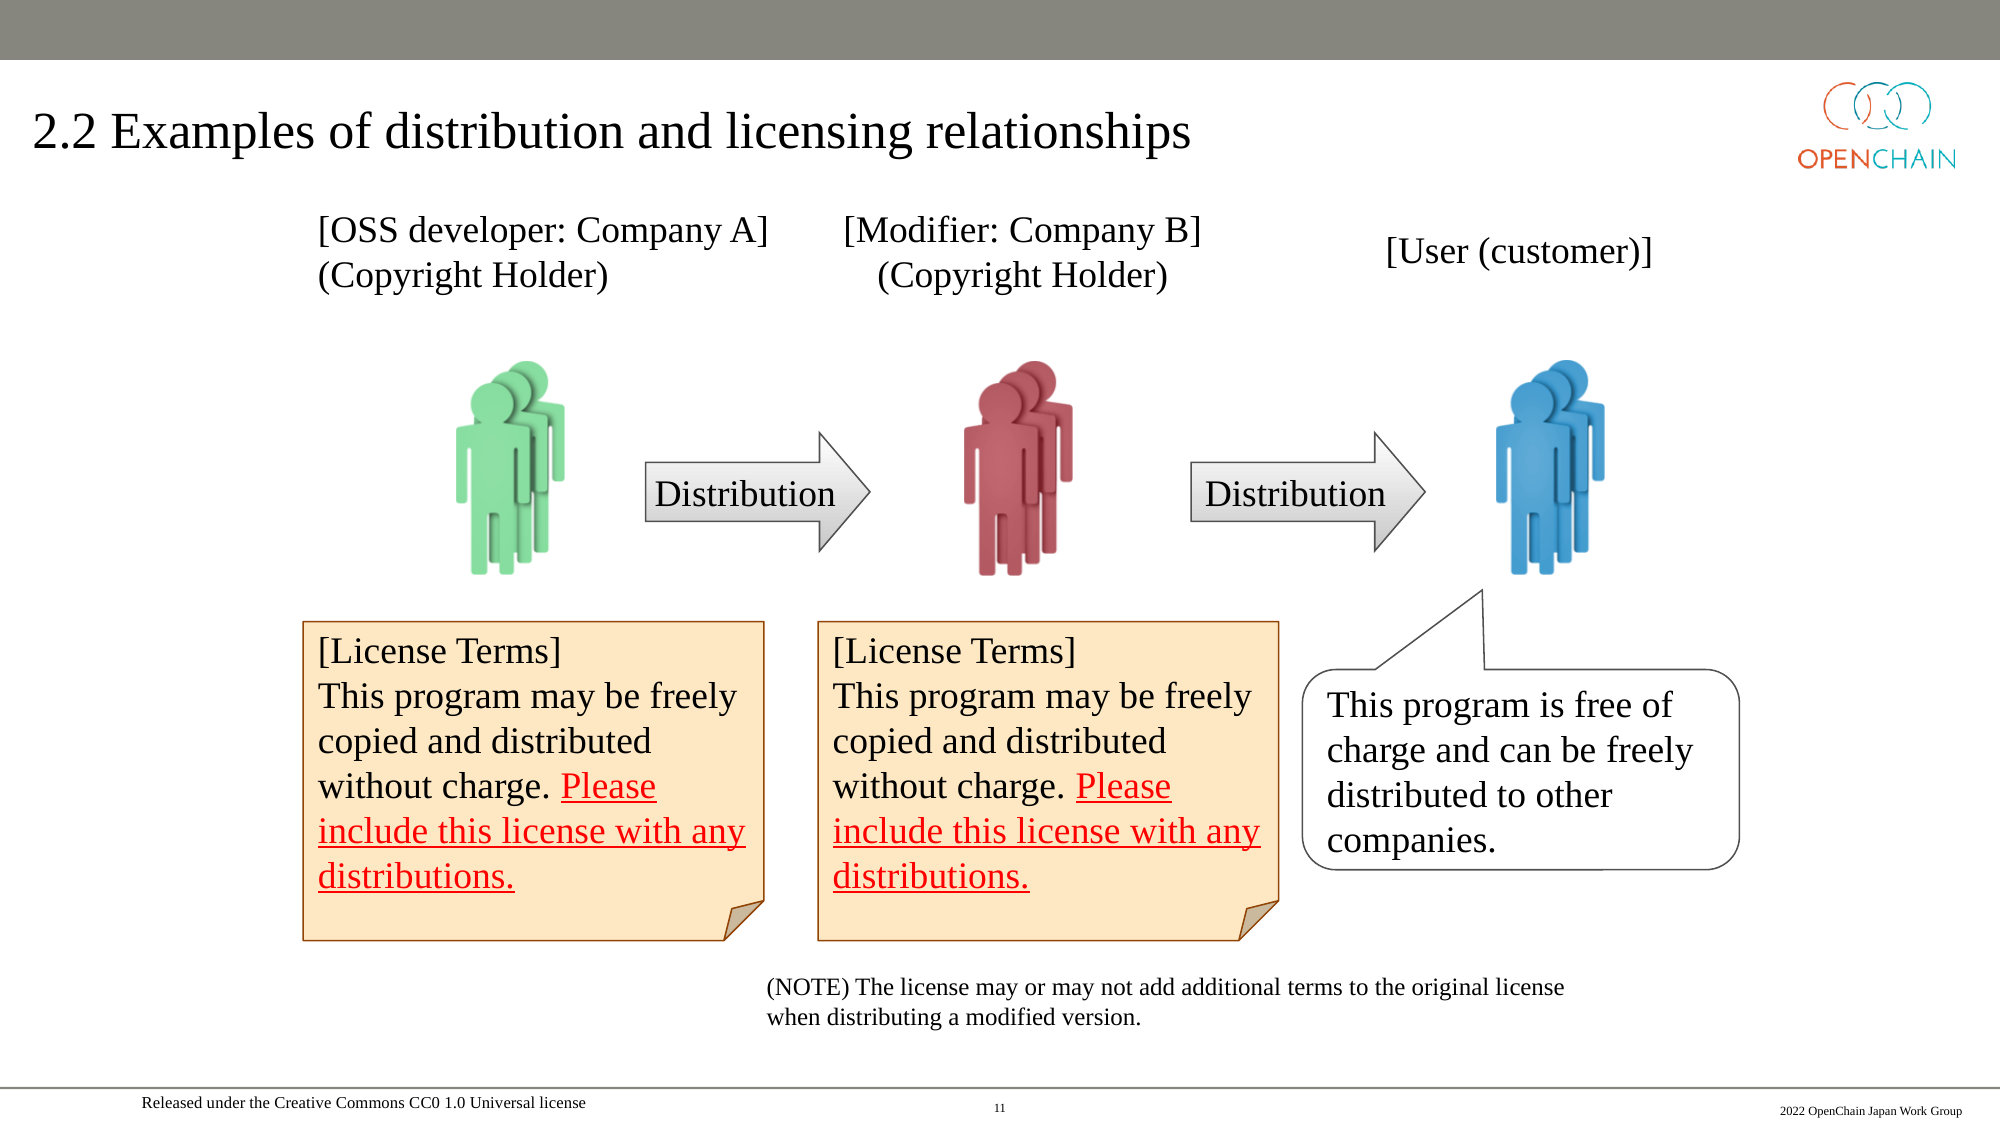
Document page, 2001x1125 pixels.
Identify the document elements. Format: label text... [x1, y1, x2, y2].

picture [456, 361, 565, 575]
text_box [Modifier: Company B] (Copyright Holder) [822, 197, 1224, 303]
text_box [User (customer)] [1330, 218, 1709, 279]
title 2.2 Examples of distribution and licensing relationships [19, 70, 1398, 185]
text_box [License Terms] This program may be freely copied and distributed without charge. Please include this license with any distributions. [303, 621, 764, 941]
picture [1495, 360, 1605, 575]
picture [1798, 82, 1955, 169]
text_box (NOTE) The license may or may not add additional terms to the original license when distributing a modified version. [751, 963, 1591, 1038]
text_box This program is free of charge and can be freely distributed to other companies. [1302, 590, 1740, 870]
text_box Distribution [1191, 432, 1426, 551]
text_box [OSS developer: Company A] (Copyright Holder) [303, 197, 800, 303]
slide_number 10 [940, 1091, 1059, 1125]
picture [964, 361, 1074, 576]
text_box [License Terms] This program may be freely copied and distributed without charge. Please include this license with any distributions. [818, 621, 1279, 941]
text_box Distribution [645, 432, 871, 551]
